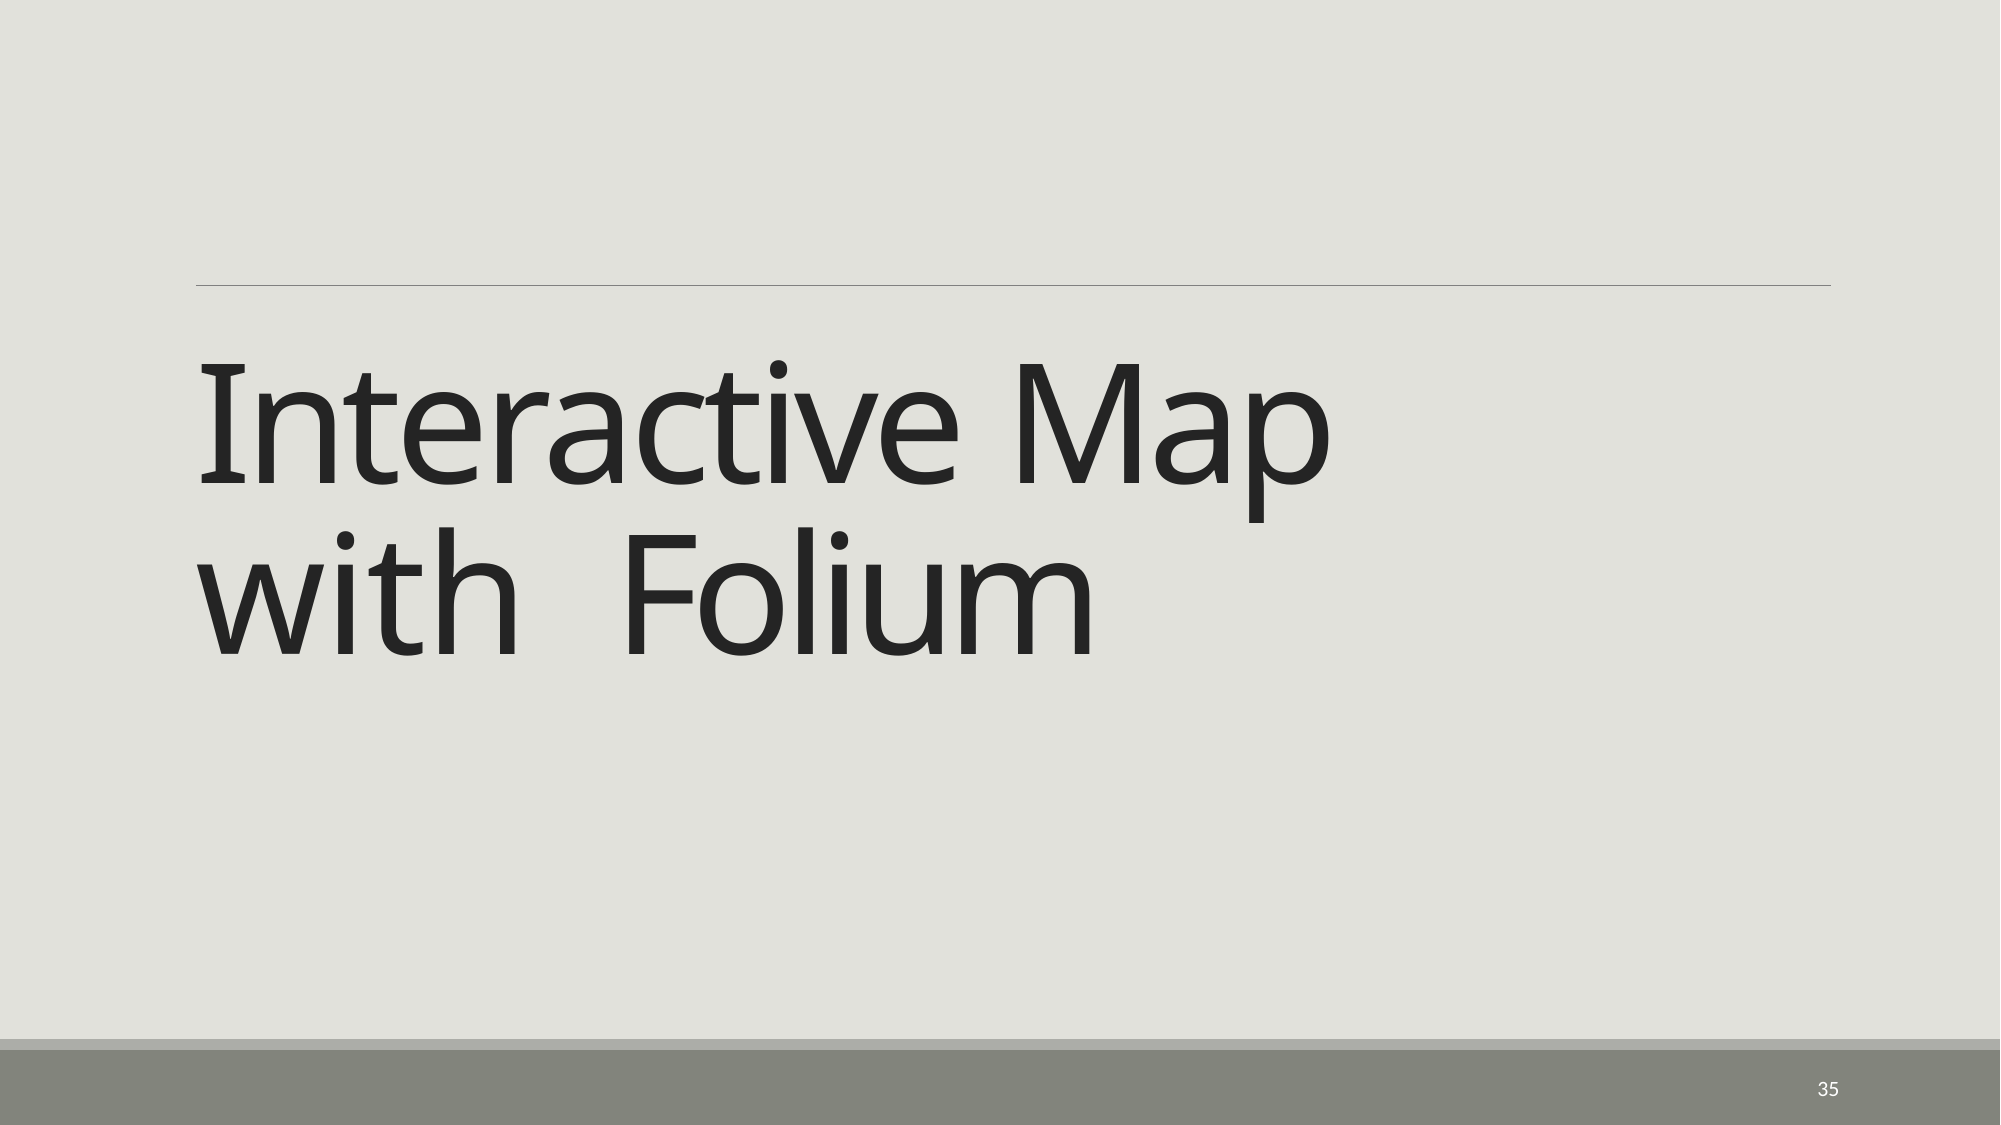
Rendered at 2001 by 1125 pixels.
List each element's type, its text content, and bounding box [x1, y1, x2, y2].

slide_number 35 [1624, 763, 1840, 1125]
title Interactive Map with Folium [192, 314, 1563, 689]
